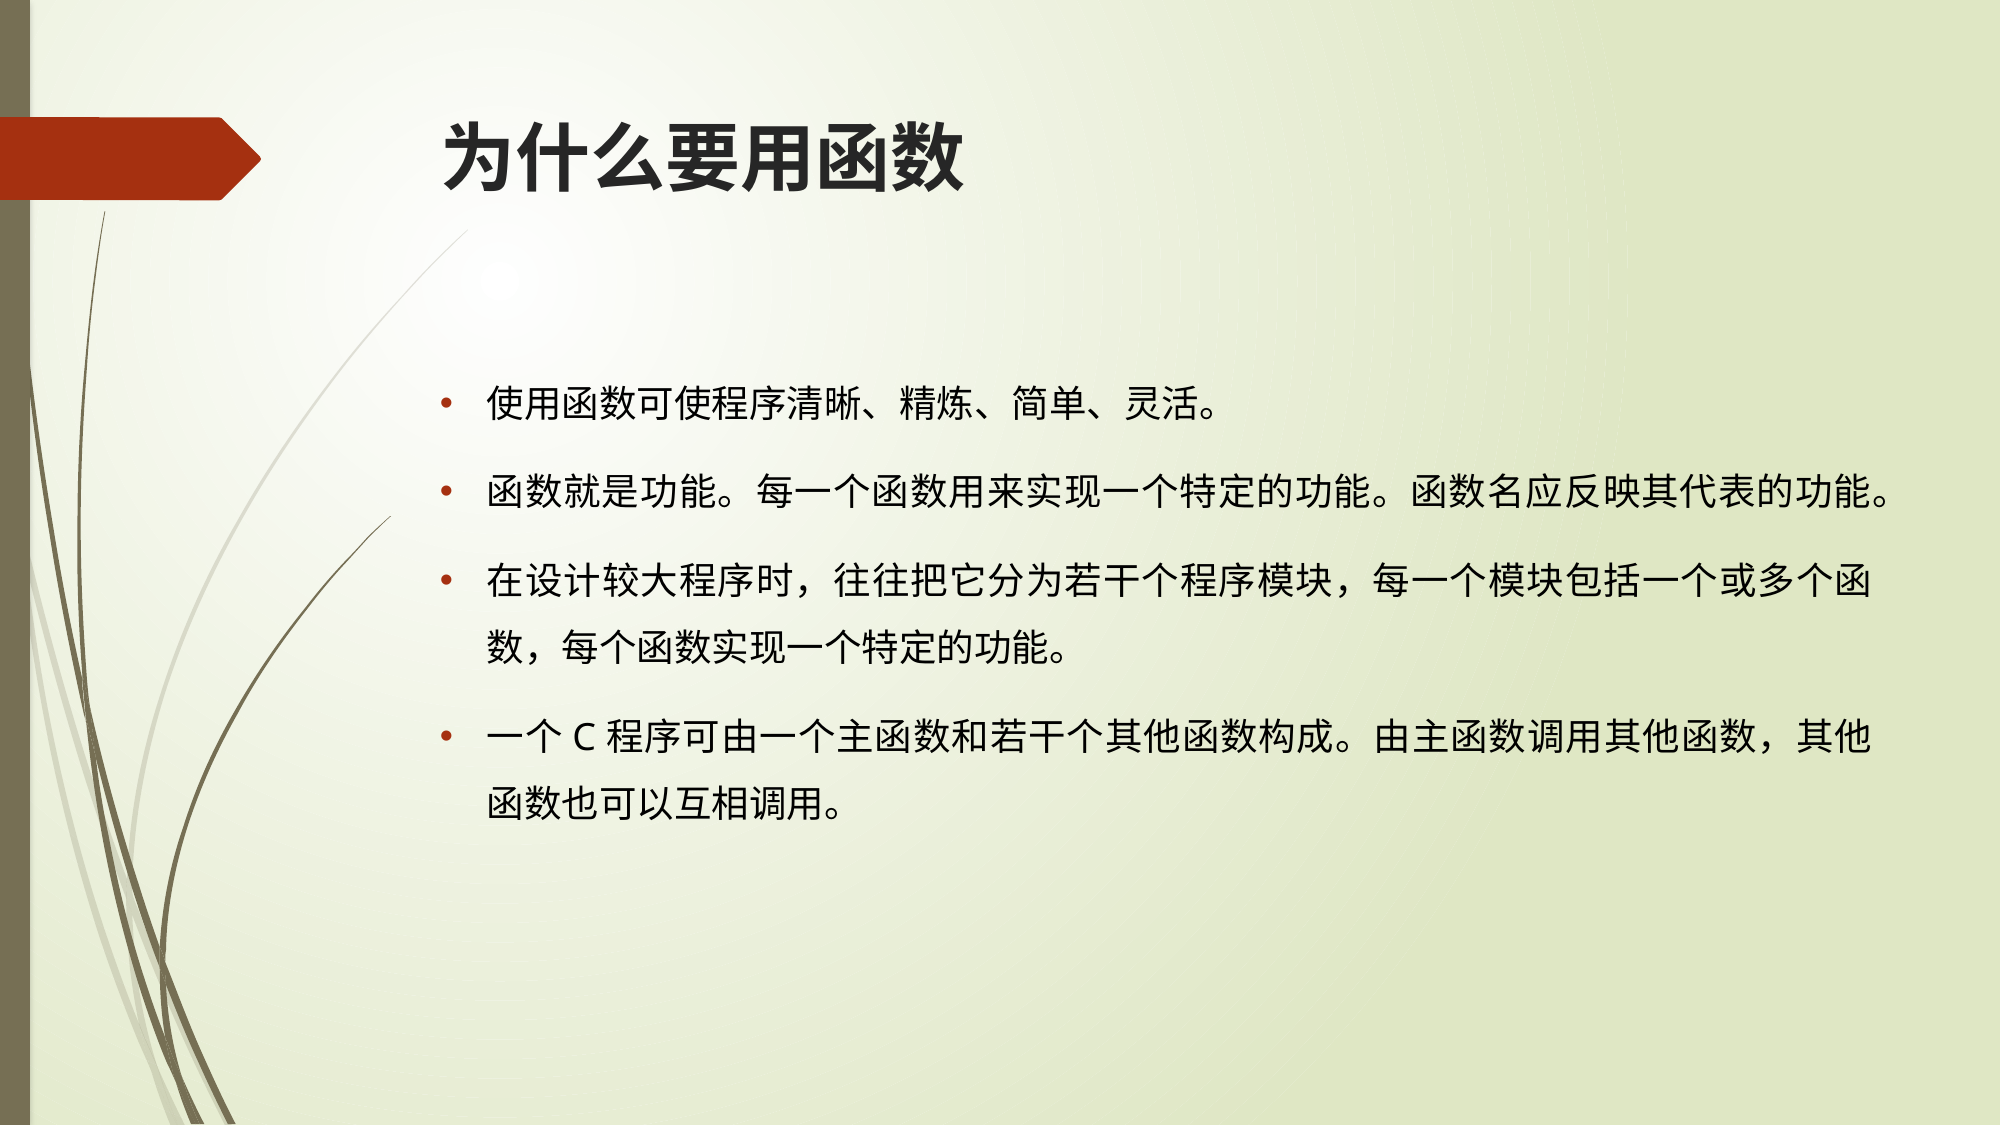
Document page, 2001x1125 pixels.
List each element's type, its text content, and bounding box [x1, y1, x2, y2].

title 为什么要用函数 [425, 102, 1888, 313]
list 使用函数可使程序清晰、精炼、简单、灵活。 函数就是功能。每一个函数用来实现一个特定的功能。函数名应反映其代表的功能。 在设计较大程序时，往往把它分为若干个程序模块，每一个模块包括一个或多个函数，每个函数实现一个特定的功能。 一个C程序可由一个主函数和若干个其他函数构成。由主函数调用其他函数，其他函数也可以互相调用。 [424, 350, 1888, 970]
